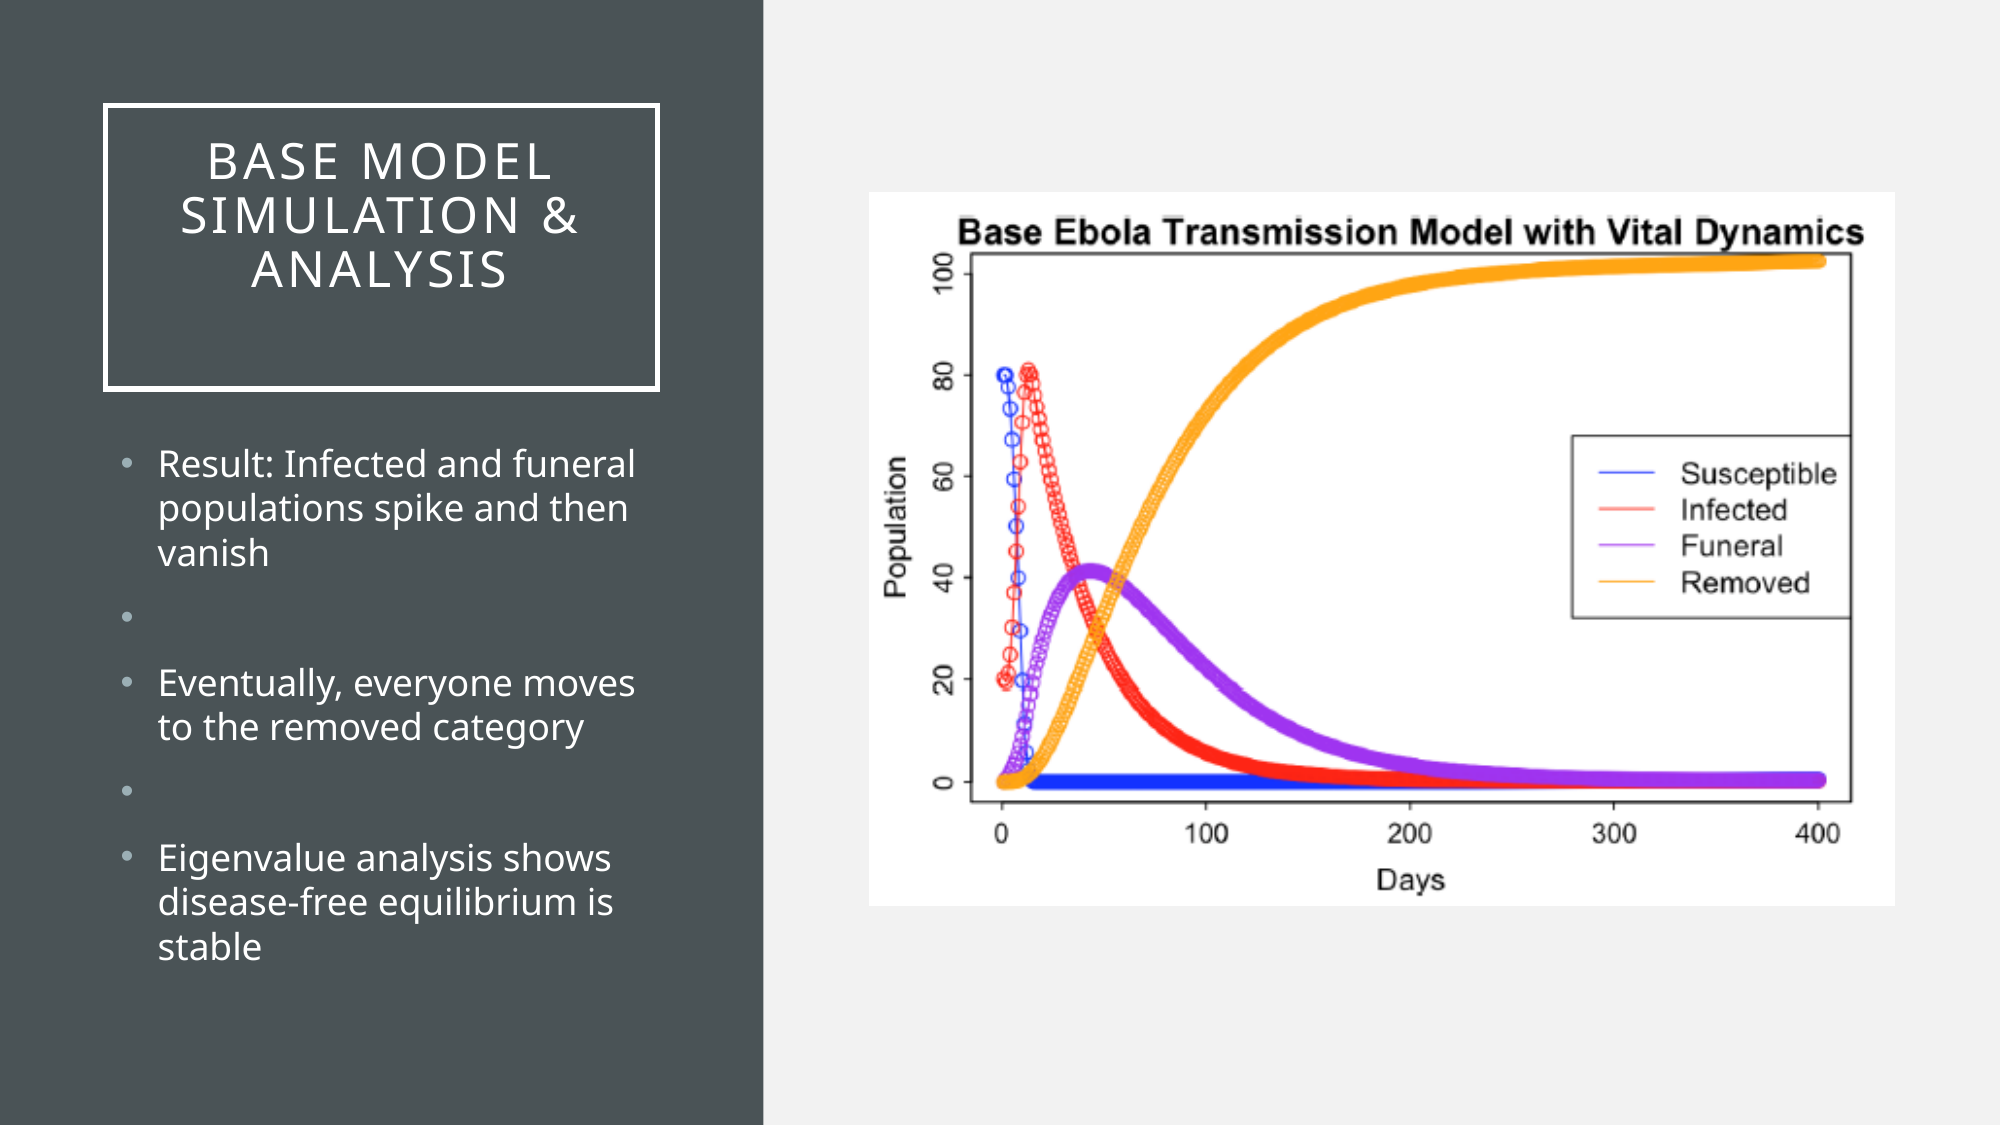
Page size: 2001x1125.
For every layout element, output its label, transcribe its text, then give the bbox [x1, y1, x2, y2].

text_box [0, 0, 764, 1125]
title Base Model Simulation & Analysis [103, 103, 660, 392]
text_box [764, 0, 2000, 1125]
picture [869, 192, 1895, 906]
list Result: Infected and funeral populations spike and then vanish Eventually, everyone moves to the removed category Eigenvalue analysis shows disease-free equilibrium is stable [105, 432, 658, 994]
